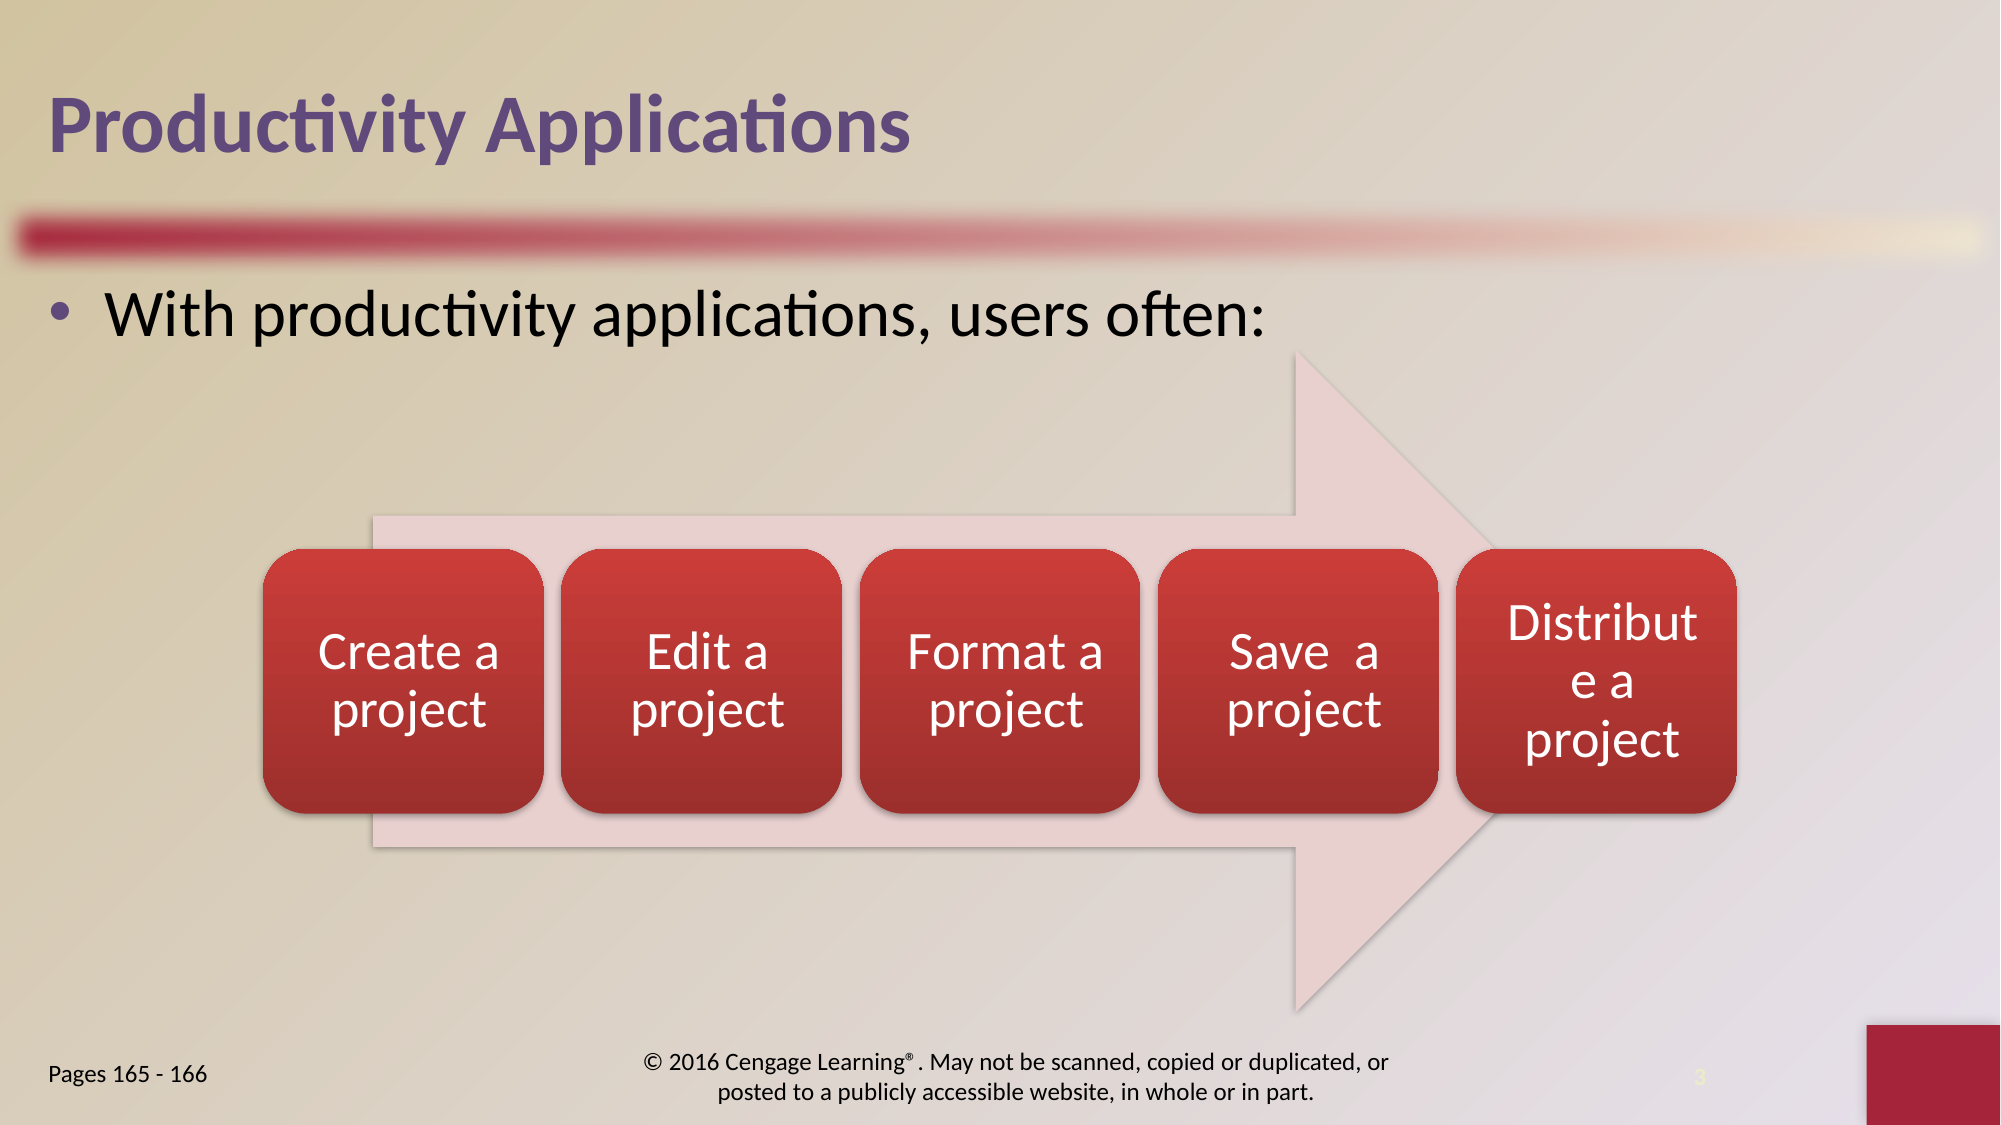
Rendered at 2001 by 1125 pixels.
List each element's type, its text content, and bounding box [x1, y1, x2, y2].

title Productivity Applications [33, 24, 1967, 213]
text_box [262, 349, 1738, 1013]
list Pages 165 - 166 [33, 1050, 400, 1125]
list With productivity applications, users often: [33, 262, 1967, 1025]
slide_number 3 [1650, 1025, 1750, 1125]
footer © 2016 Cengage Learning®. May not be scanned, copied or duplicated, or posted to a publicly accessible website, in whole or in part. [600, 1037, 1434, 1113]
